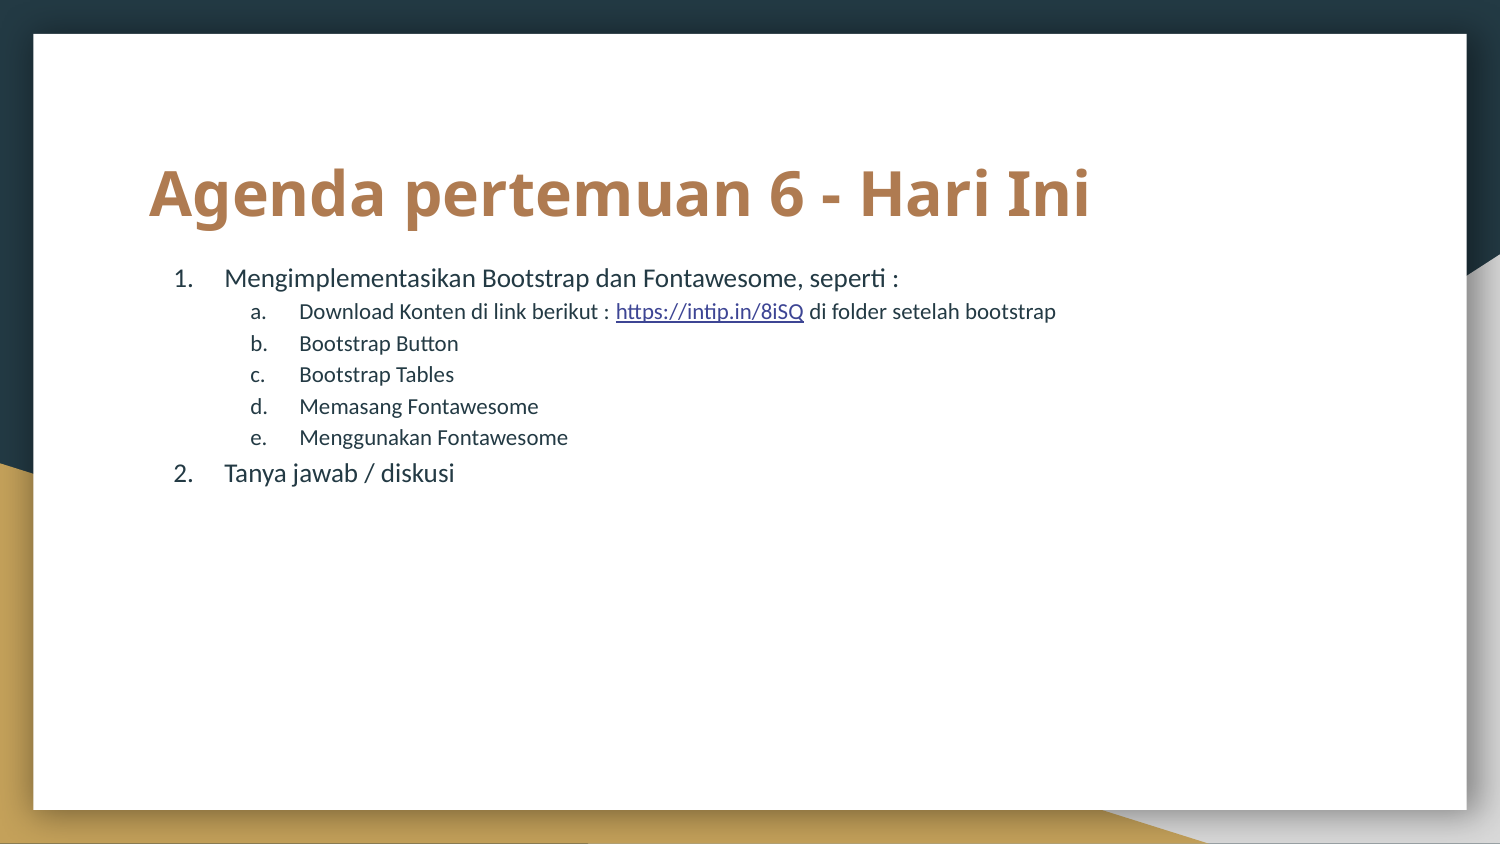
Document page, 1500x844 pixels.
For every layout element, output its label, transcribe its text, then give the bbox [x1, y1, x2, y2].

title Agenda pertemuan 6 - Hari Ini [134, 138, 1366, 240]
list Mengimplementasikan Bootstrap dan Fontawesome, seperti : Download Konten di link berikut : https://intip.in/8iSQ di folder setelah bootstrap Bootstrap Button Bootstrap Tables Memasang Fontawesome Menggunakan Fontawesome Tanya jawab / diskusi [134, 240, 1366, 781]
